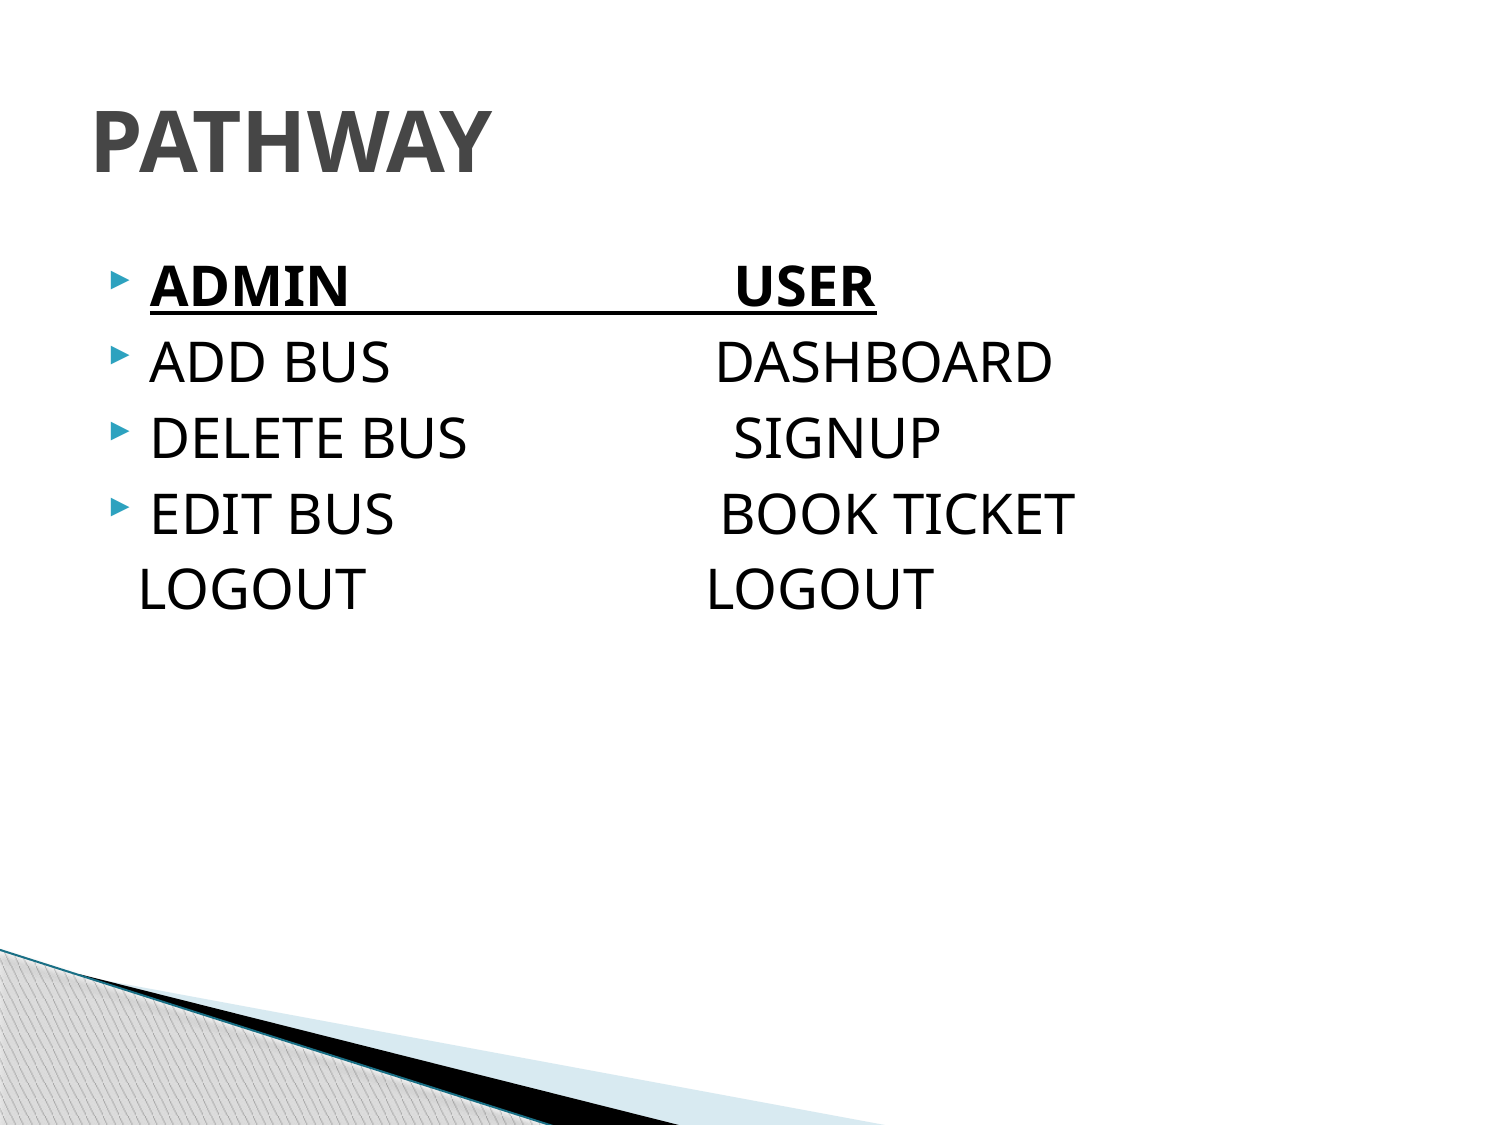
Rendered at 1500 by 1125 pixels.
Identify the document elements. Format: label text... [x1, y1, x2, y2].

title PATHWAY [75, 45, 1425, 233]
list ADMIN USER ADD BUS DASHBOARD DELETE BUS SIGNUP EDIT BUS BOOK TICKET LOGOUT LOGOUT [75, 243, 1425, 986]
